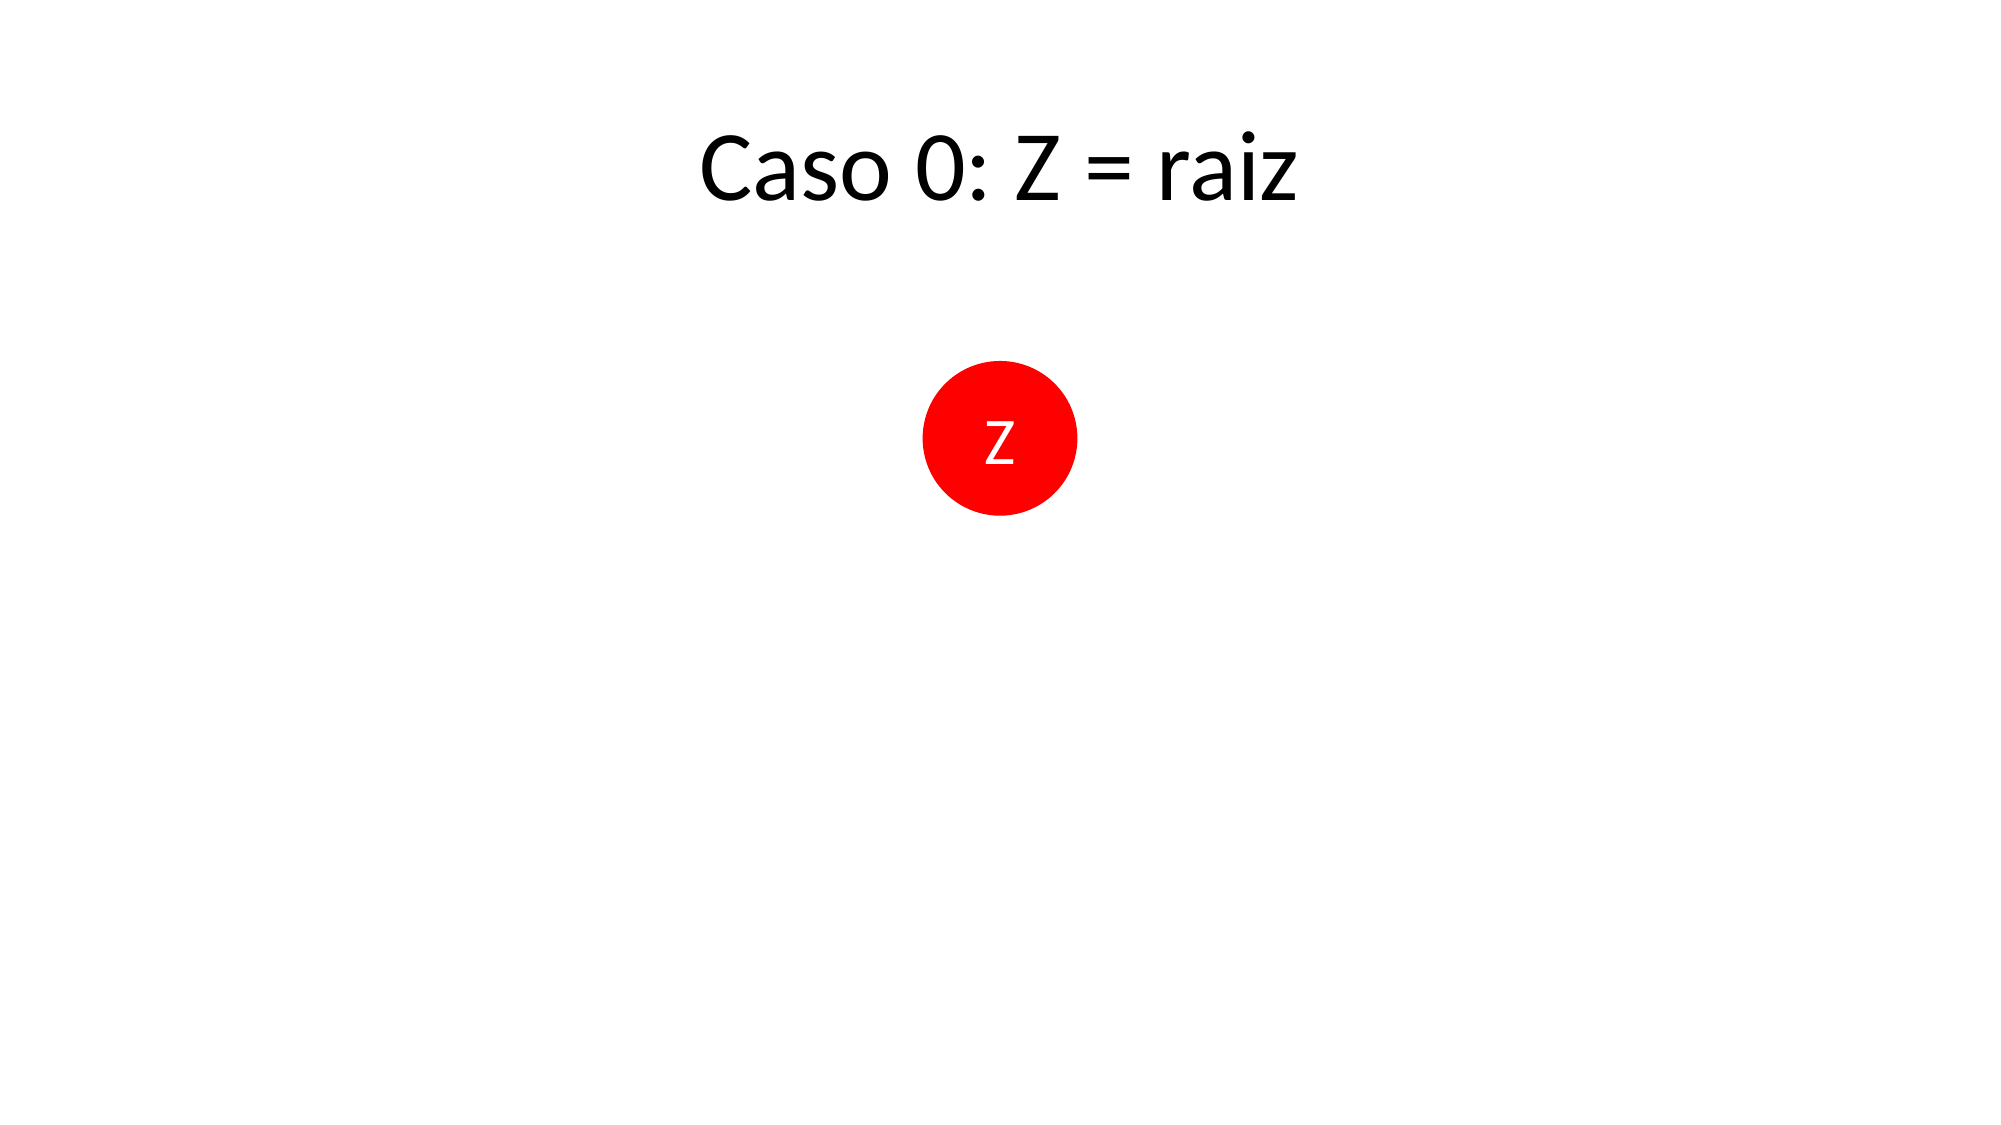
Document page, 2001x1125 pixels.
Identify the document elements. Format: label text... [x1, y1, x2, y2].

text_box Z [925, 364, 1075, 513]
title Caso 0: Z = raiz [137, 59, 1863, 278]
